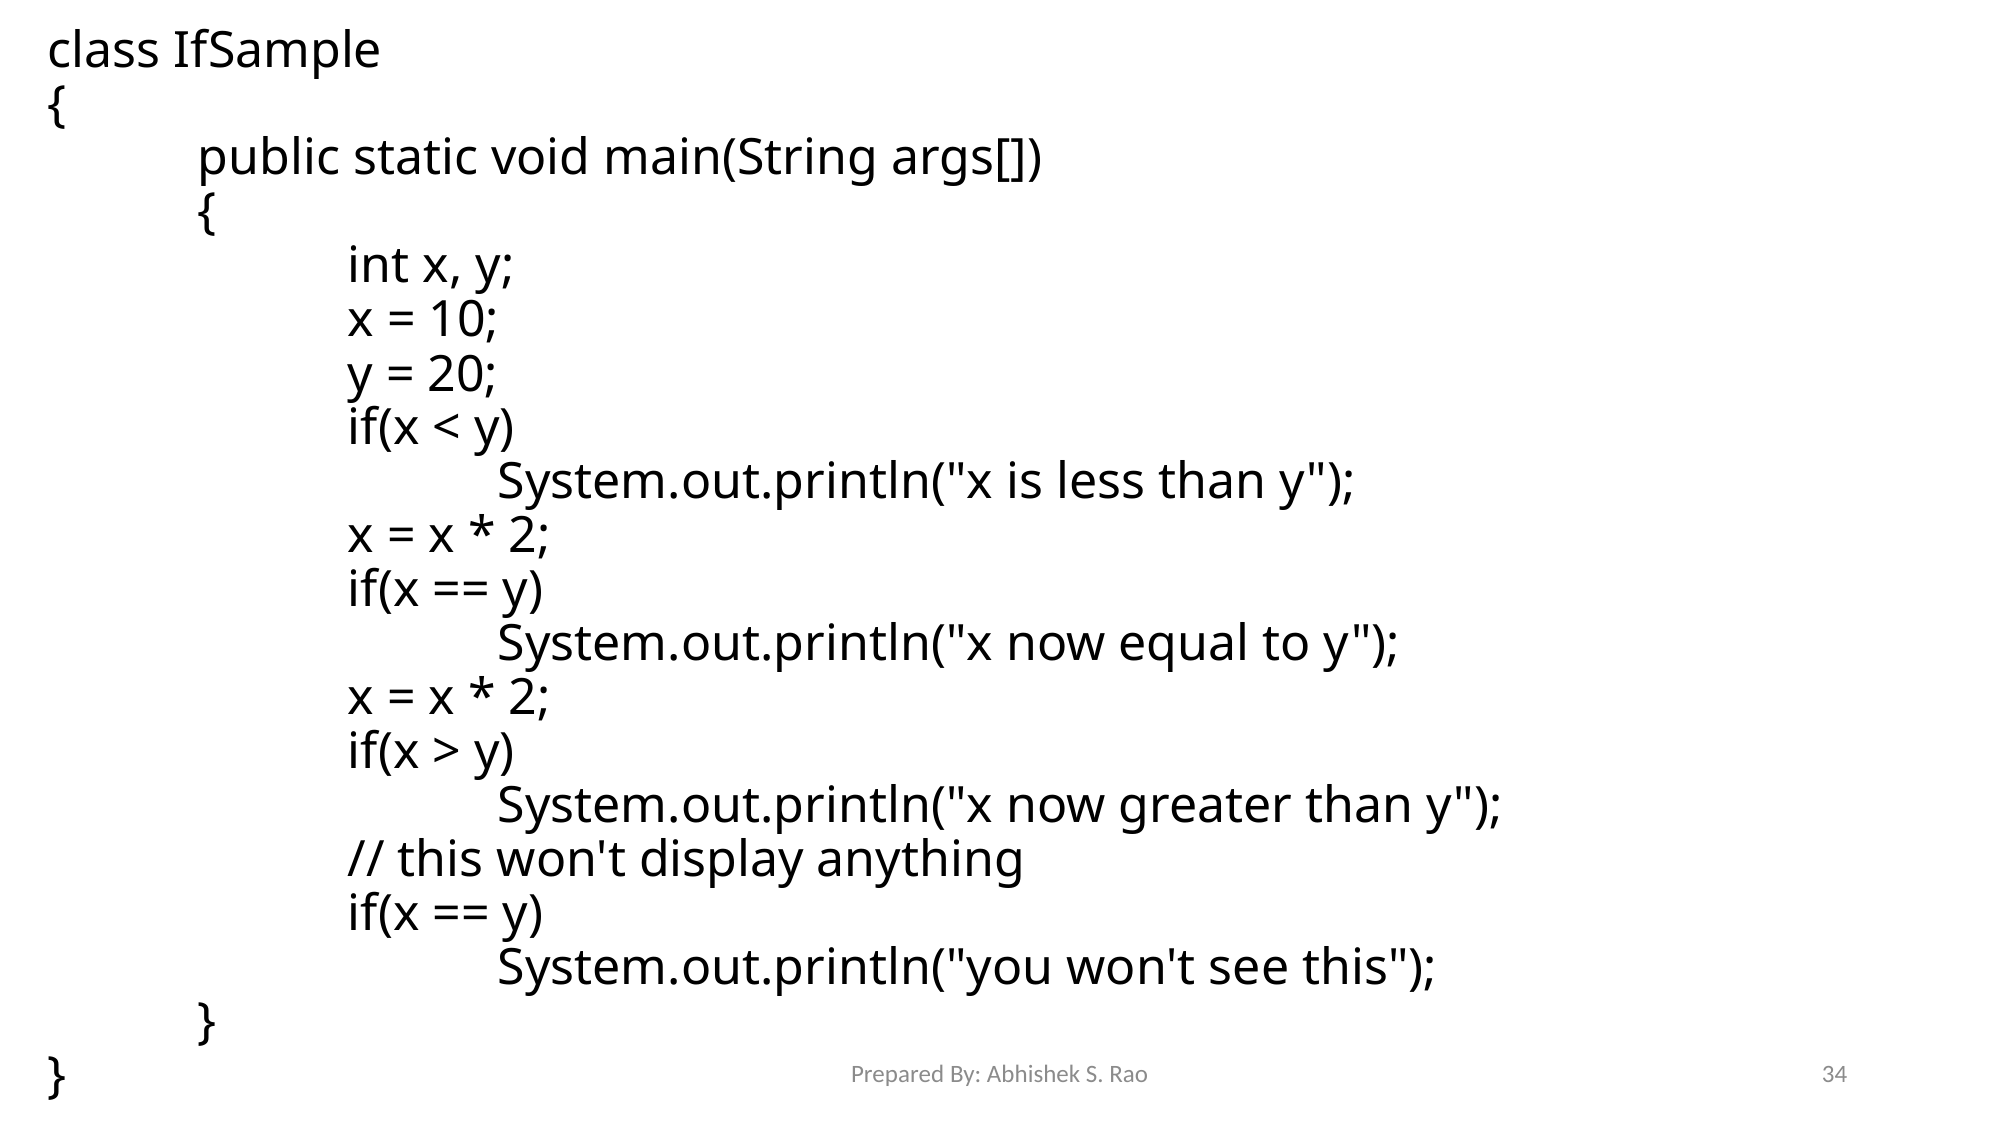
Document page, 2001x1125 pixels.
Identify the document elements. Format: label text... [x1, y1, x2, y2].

list class IfSample { public static void main(String args[]) { int x, y; x = 10; y = 20; if(x < y) System.out.println("x is less than y"); x = x * 2; if(x == y) System.out.println("x now equal to y"); x = x * 2; if(x > y) System.out.println("x now greater than y"); // this won't display anything if(x == y) System.out.println("you won't see this"); } } [32, 16, 1957, 1095]
footer Prepared By: Abhishek S. Rao [662, 1042, 1338, 1103]
slide_number 34 [1412, 1042, 1863, 1103]
